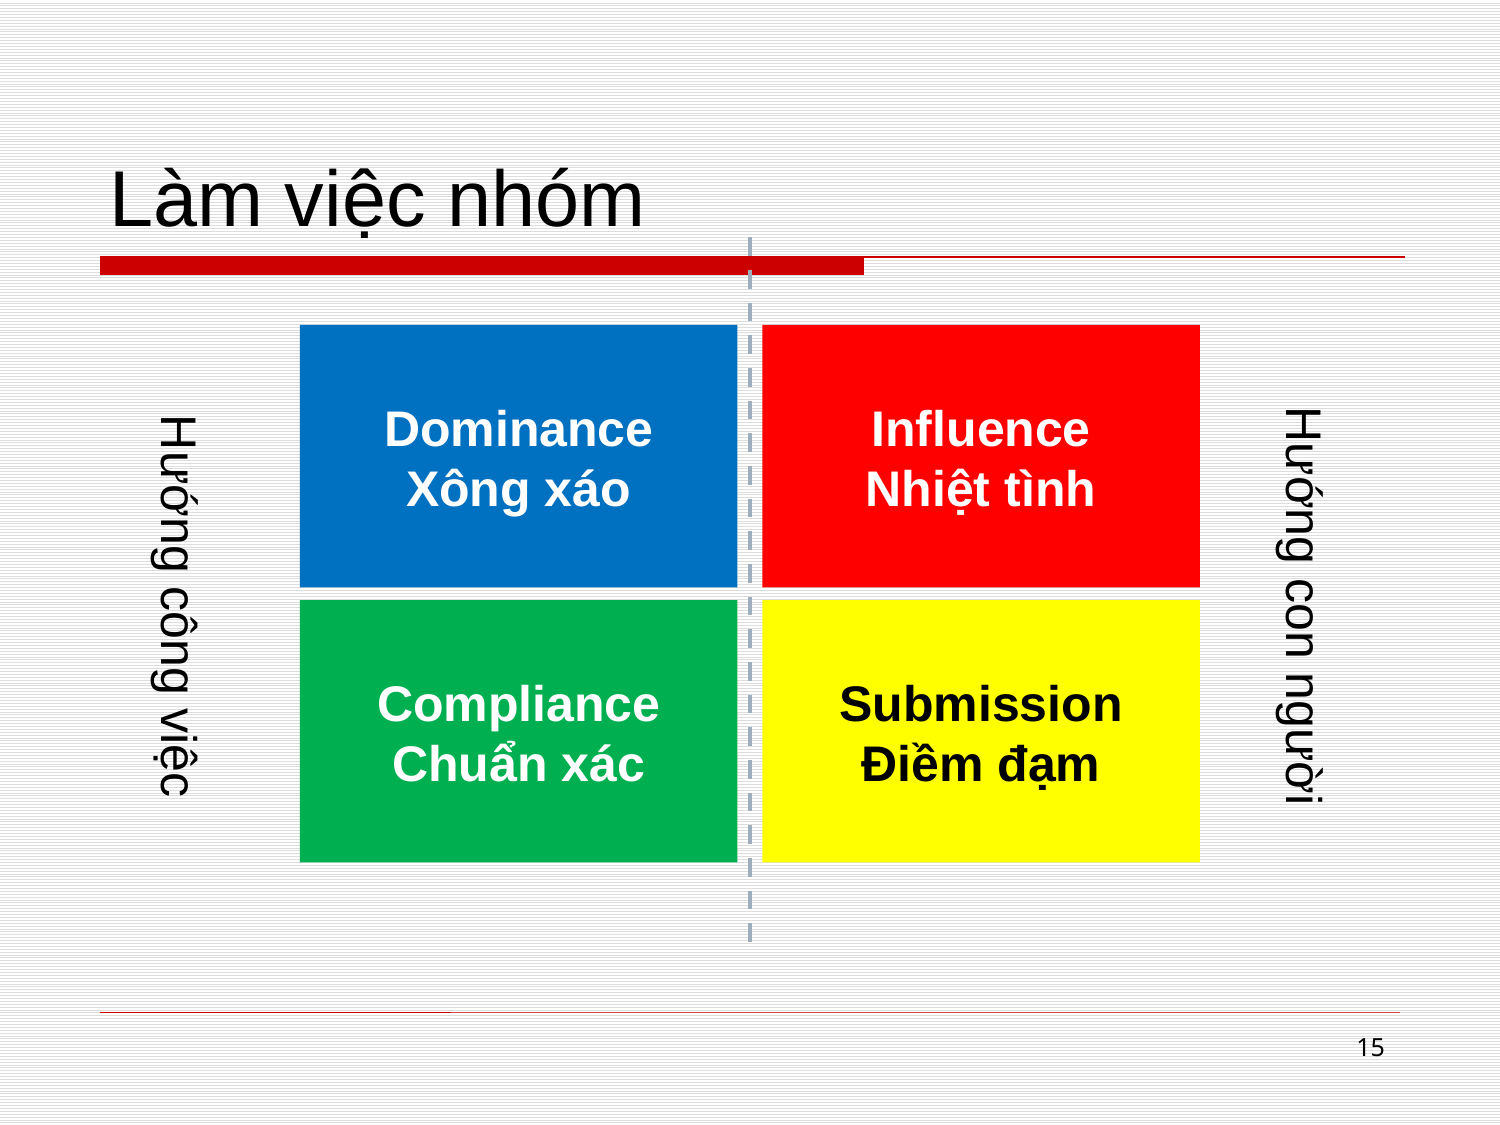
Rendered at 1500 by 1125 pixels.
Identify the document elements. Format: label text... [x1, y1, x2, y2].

text_box Hướng con người [1262, 387, 1351, 825]
slide_number 15 [1074, 1024, 1401, 1103]
text_box Dominance Xông xáo [299, 324, 738, 588]
text_box Hướng công việc [137, 387, 226, 826]
text_box Compliance Chuẩn xác [299, 600, 738, 863]
text_box Influence Nhiệt tình [762, 324, 1200, 588]
title Làm việc nhóm [93, 49, 1407, 250]
text_box Submission Điềm đạm [762, 600, 1200, 863]
